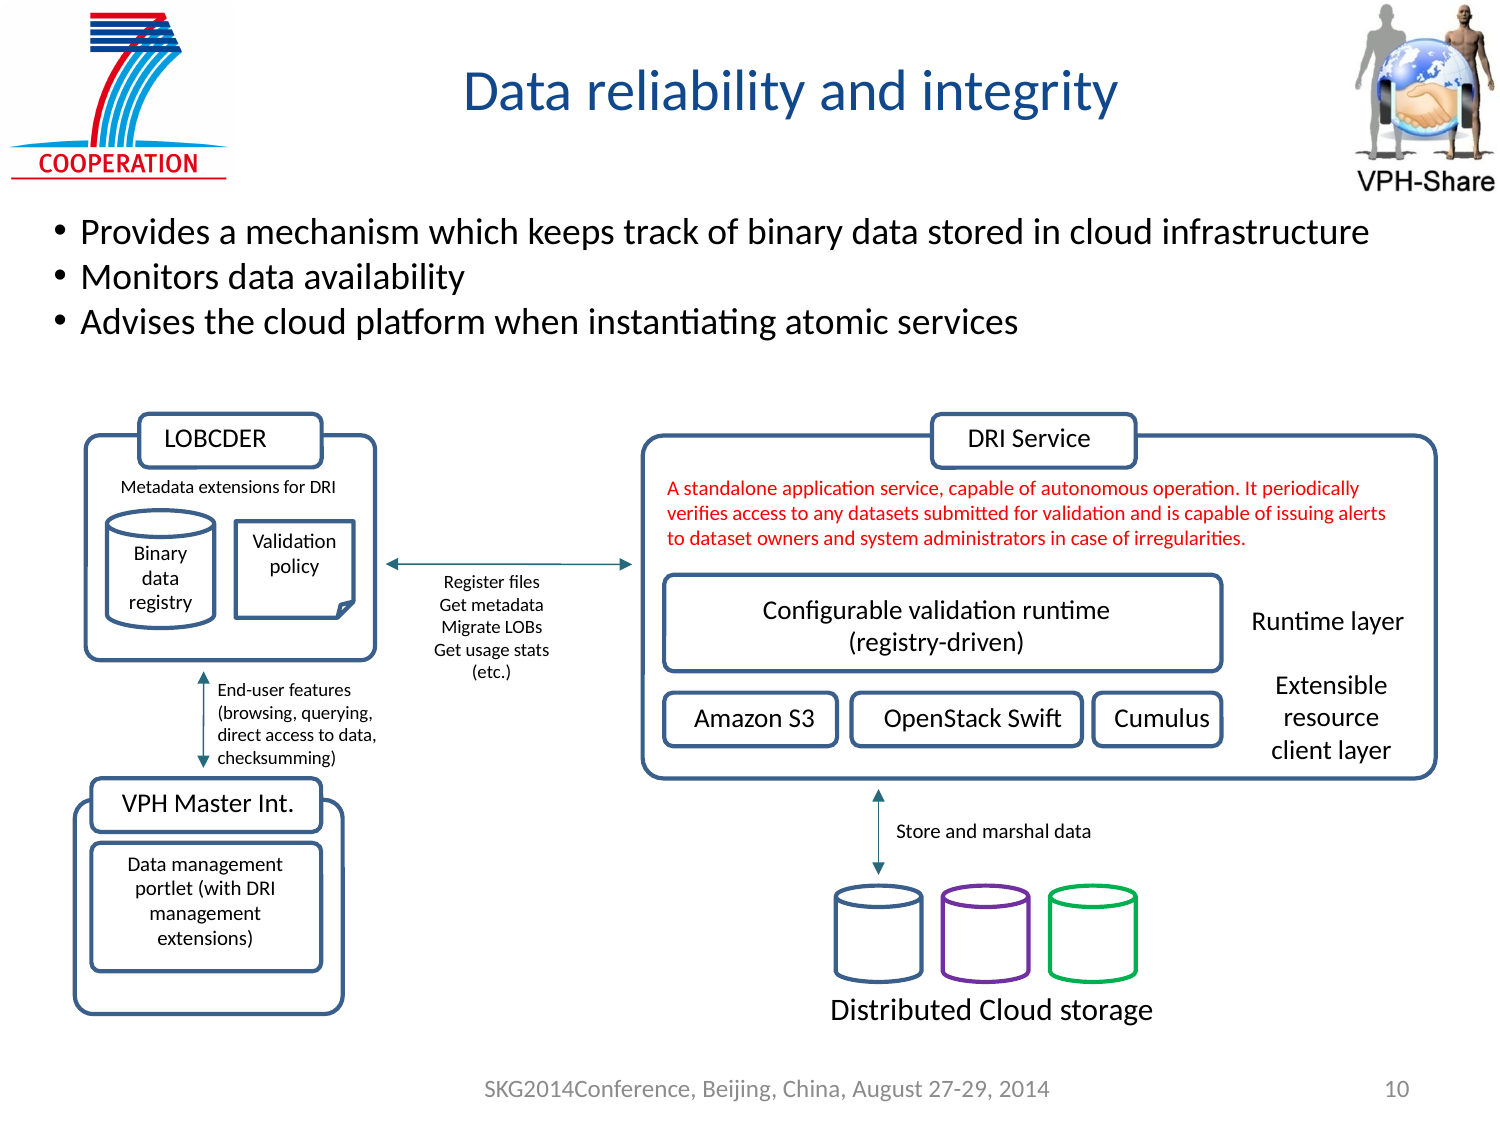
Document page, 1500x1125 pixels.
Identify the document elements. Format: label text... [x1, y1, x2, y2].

text_box Provides a mechanism which keeps track of binary data stored in cloud infrastructure Monitors data availability Advises the cloud platform when instantiating atomic services [39, 199, 1412, 349]
text_box End-user features (browsing, querying, direct access to data, checksumming) [203, 671, 392, 775]
text_box A standalone application service, capable of autonomous operation. It periodically verifies access to any datasets submitted for validation and is capable of issuing alerts to dataset owners and system administrators in case of irregularities. [653, 467, 1415, 557]
text_box [662, 572, 1224, 674]
text_box Validation policy [224, 521, 365, 585]
text_box Store and marshal data [883, 810, 1106, 850]
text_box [663, 692, 838, 747]
text_box Data reliability and integrity [218, 2, 1365, 173]
text_box Runtime layer [1238, 596, 1419, 643]
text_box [813, 885, 1171, 1036]
text_box Extensible resource client layer [1205, 660, 1458, 772]
text_box [83, 433, 378, 663]
text_box LOBCDER [150, 413, 281, 460]
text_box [74, 778, 343, 1015]
text_box [233, 585, 356, 620]
text_box DRI Service [954, 413, 1105, 460]
picture [0, 0, 237, 193]
text_box Register files Get metadata Migrate LOBs Get usage stats (etc.) [420, 574, 563, 689]
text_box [851, 692, 1083, 747]
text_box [106, 509, 215, 629]
text_box [137, 411, 324, 467]
text_box Configurable validation runtime (registry-driven) [749, 585, 1124, 665]
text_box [1093, 692, 1233, 747]
text_box [640, 433, 1438, 781]
picture [1350, 0, 1500, 197]
text_box Metadata extensions for DRI [106, 467, 375, 504]
text_box [929, 411, 1138, 467]
